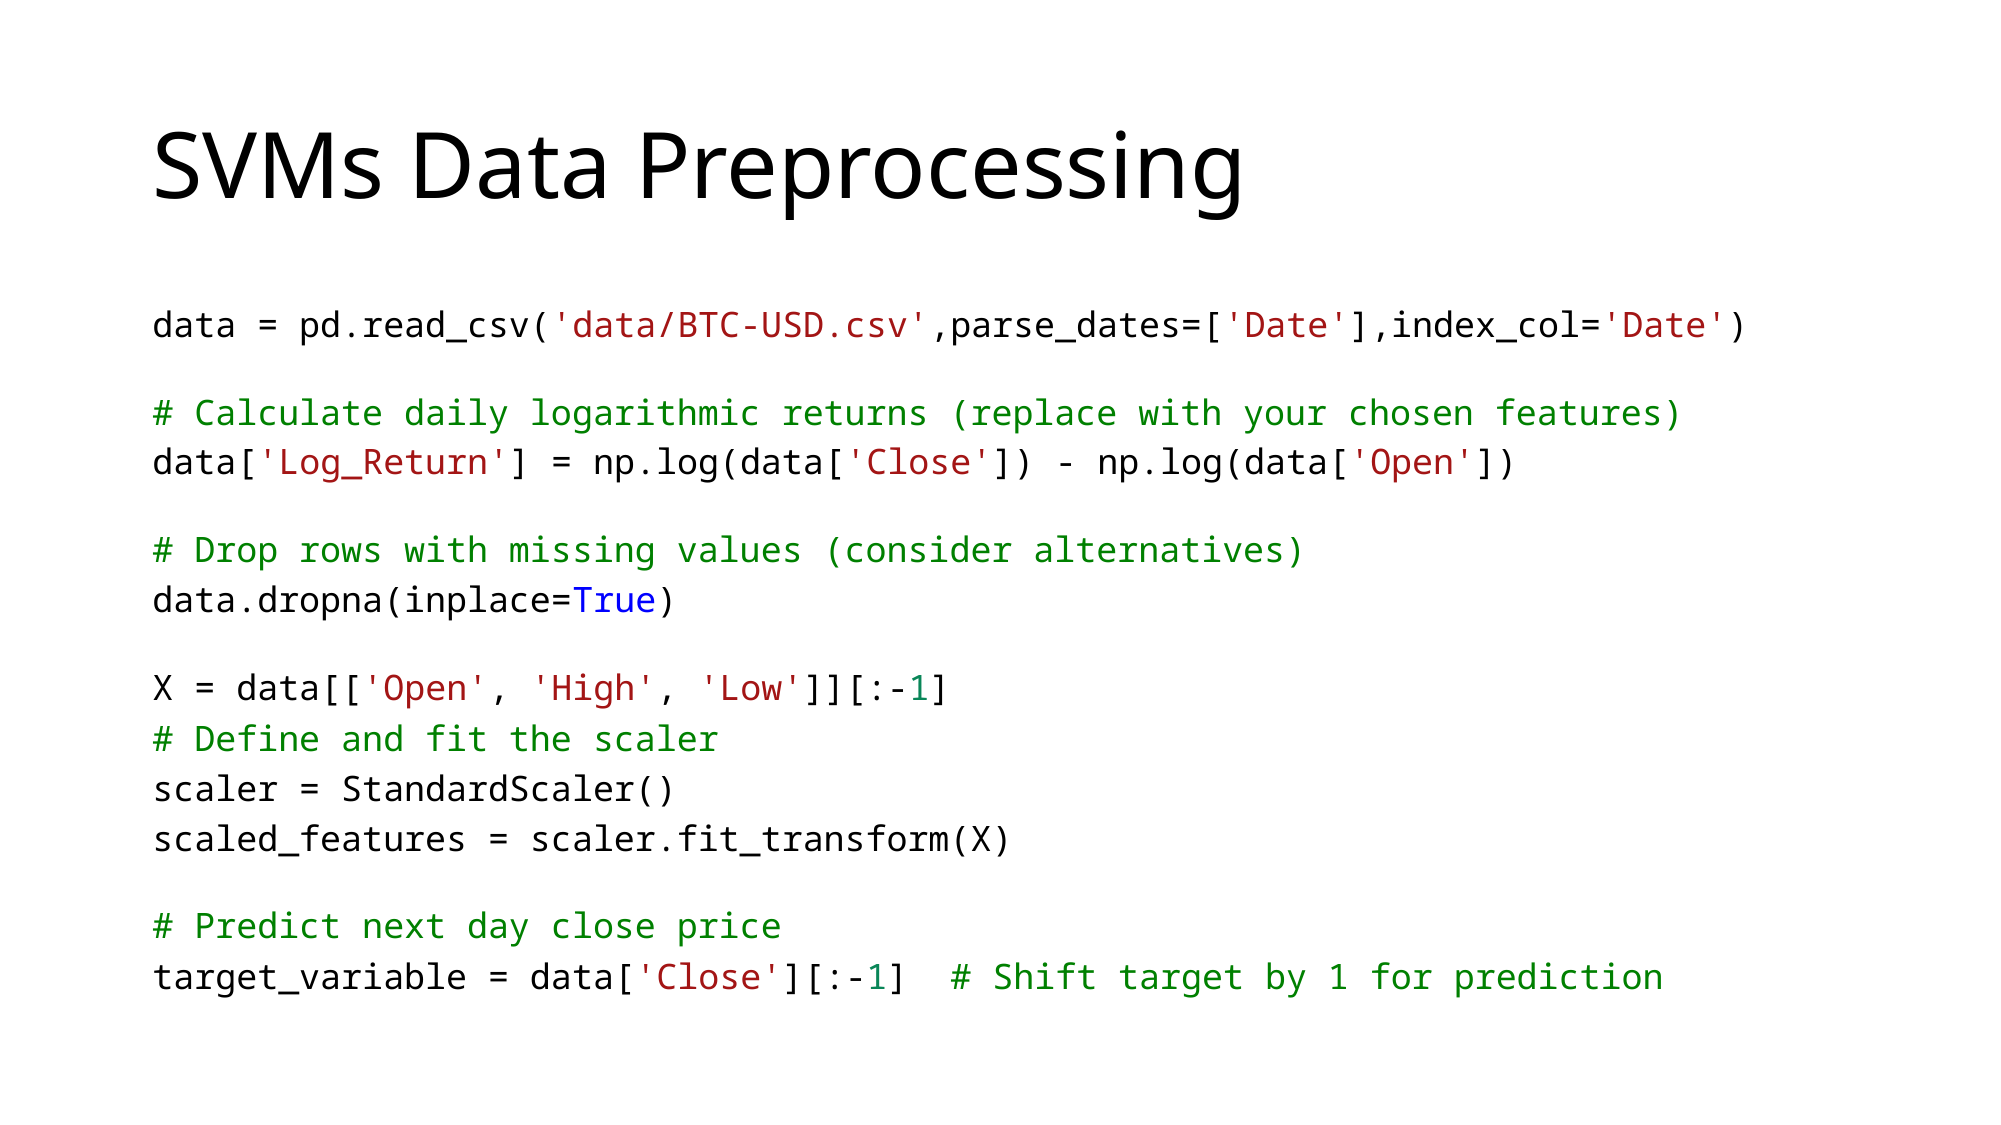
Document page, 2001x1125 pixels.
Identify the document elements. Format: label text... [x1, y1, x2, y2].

title SVMs Data Preprocessing [137, 59, 1863, 278]
list data = pd.read_csv('data/BTC-USD.csv',parse_dates=['Date'],index_col='Date') # Calculate daily logarithmic returns (replace with your chosen features) data['Log_Return'] = np.log(data['Close']) - np.log(data['Open']) # Drop rows with missing values (consider alternatives) data.dropna(inplace=True) X = data[['Open', 'High', 'Low']][:-1] # Define and fit the scaler scaler = StandardScaler() scaled_features = scaler.fit_transform(X) # Predict next day close price target_variable = data['Close'][:-1] # Shift target by 1 for prediction [137, 299, 1863, 1014]
